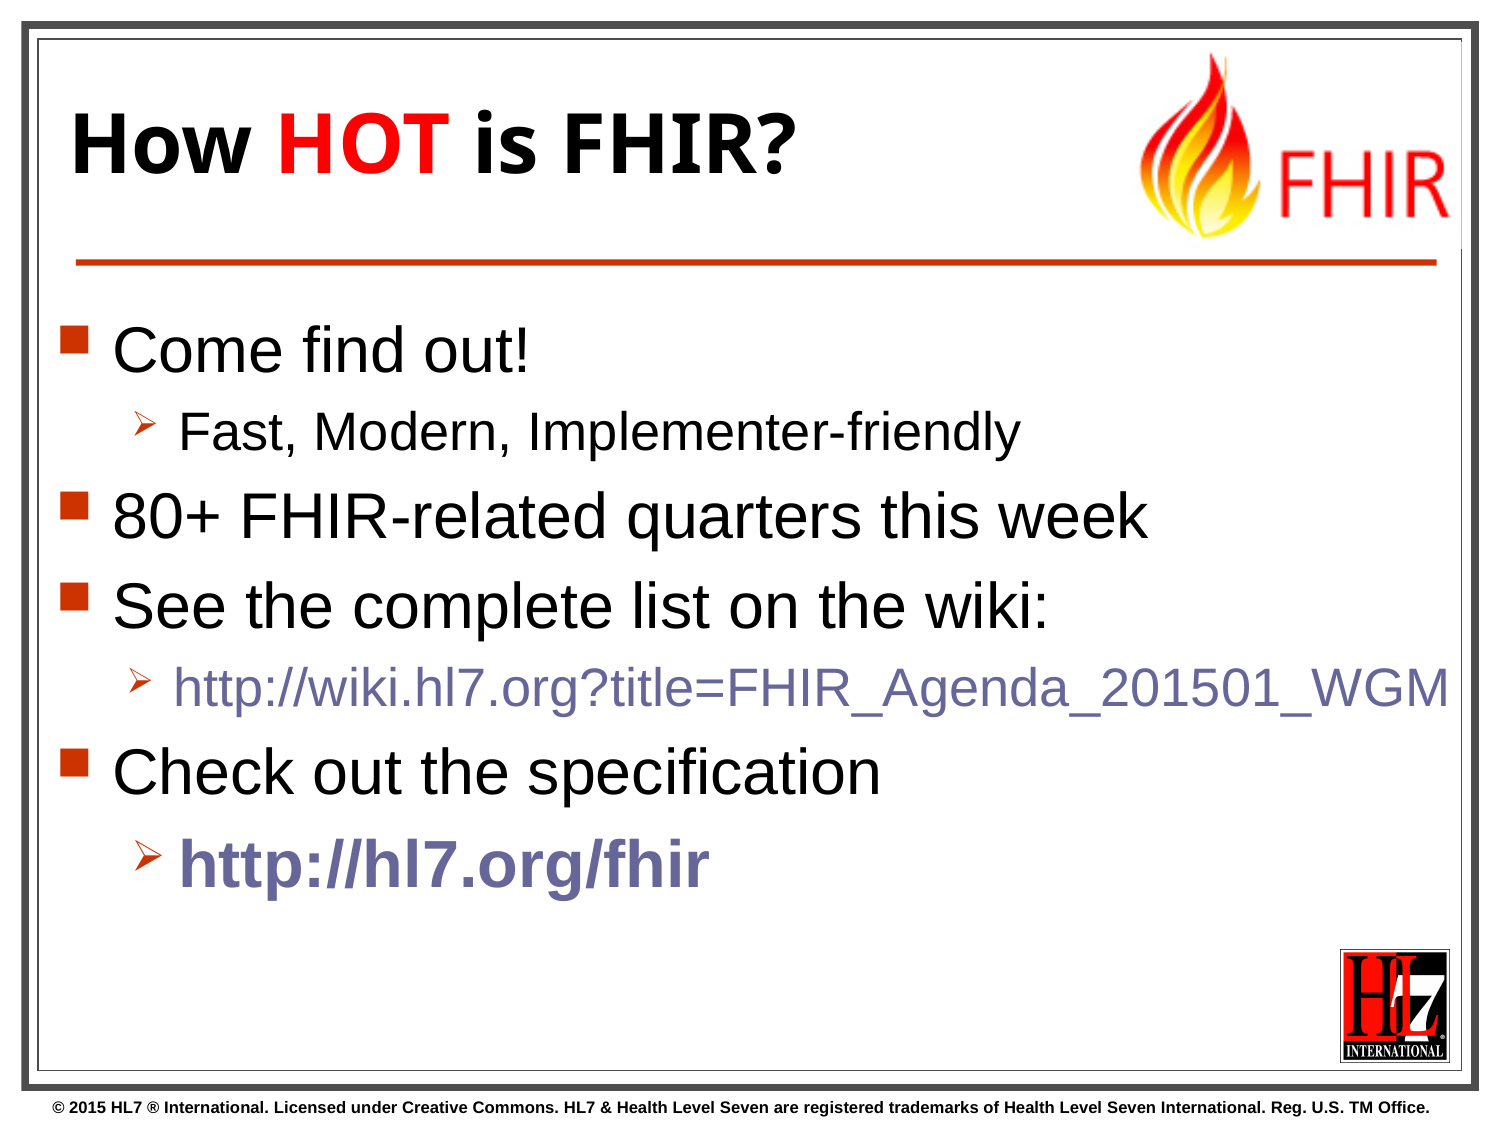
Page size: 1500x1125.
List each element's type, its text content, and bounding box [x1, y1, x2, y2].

list Come find out! Fast, Modern, Implementer-friendly 80+ FHIR-related quarters this week See the complete list on the wiki: http://wiki.hl7.org?title=FHIR_Agenda_201501_WGM Check out the specification http://hl7.org/fhir [41, 299, 1483, 1035]
title How HOT is FHIR? [53, 54, 1128, 244]
picture [1340, 1035, 1450, 1063]
picture [1128, 42, 1462, 249]
